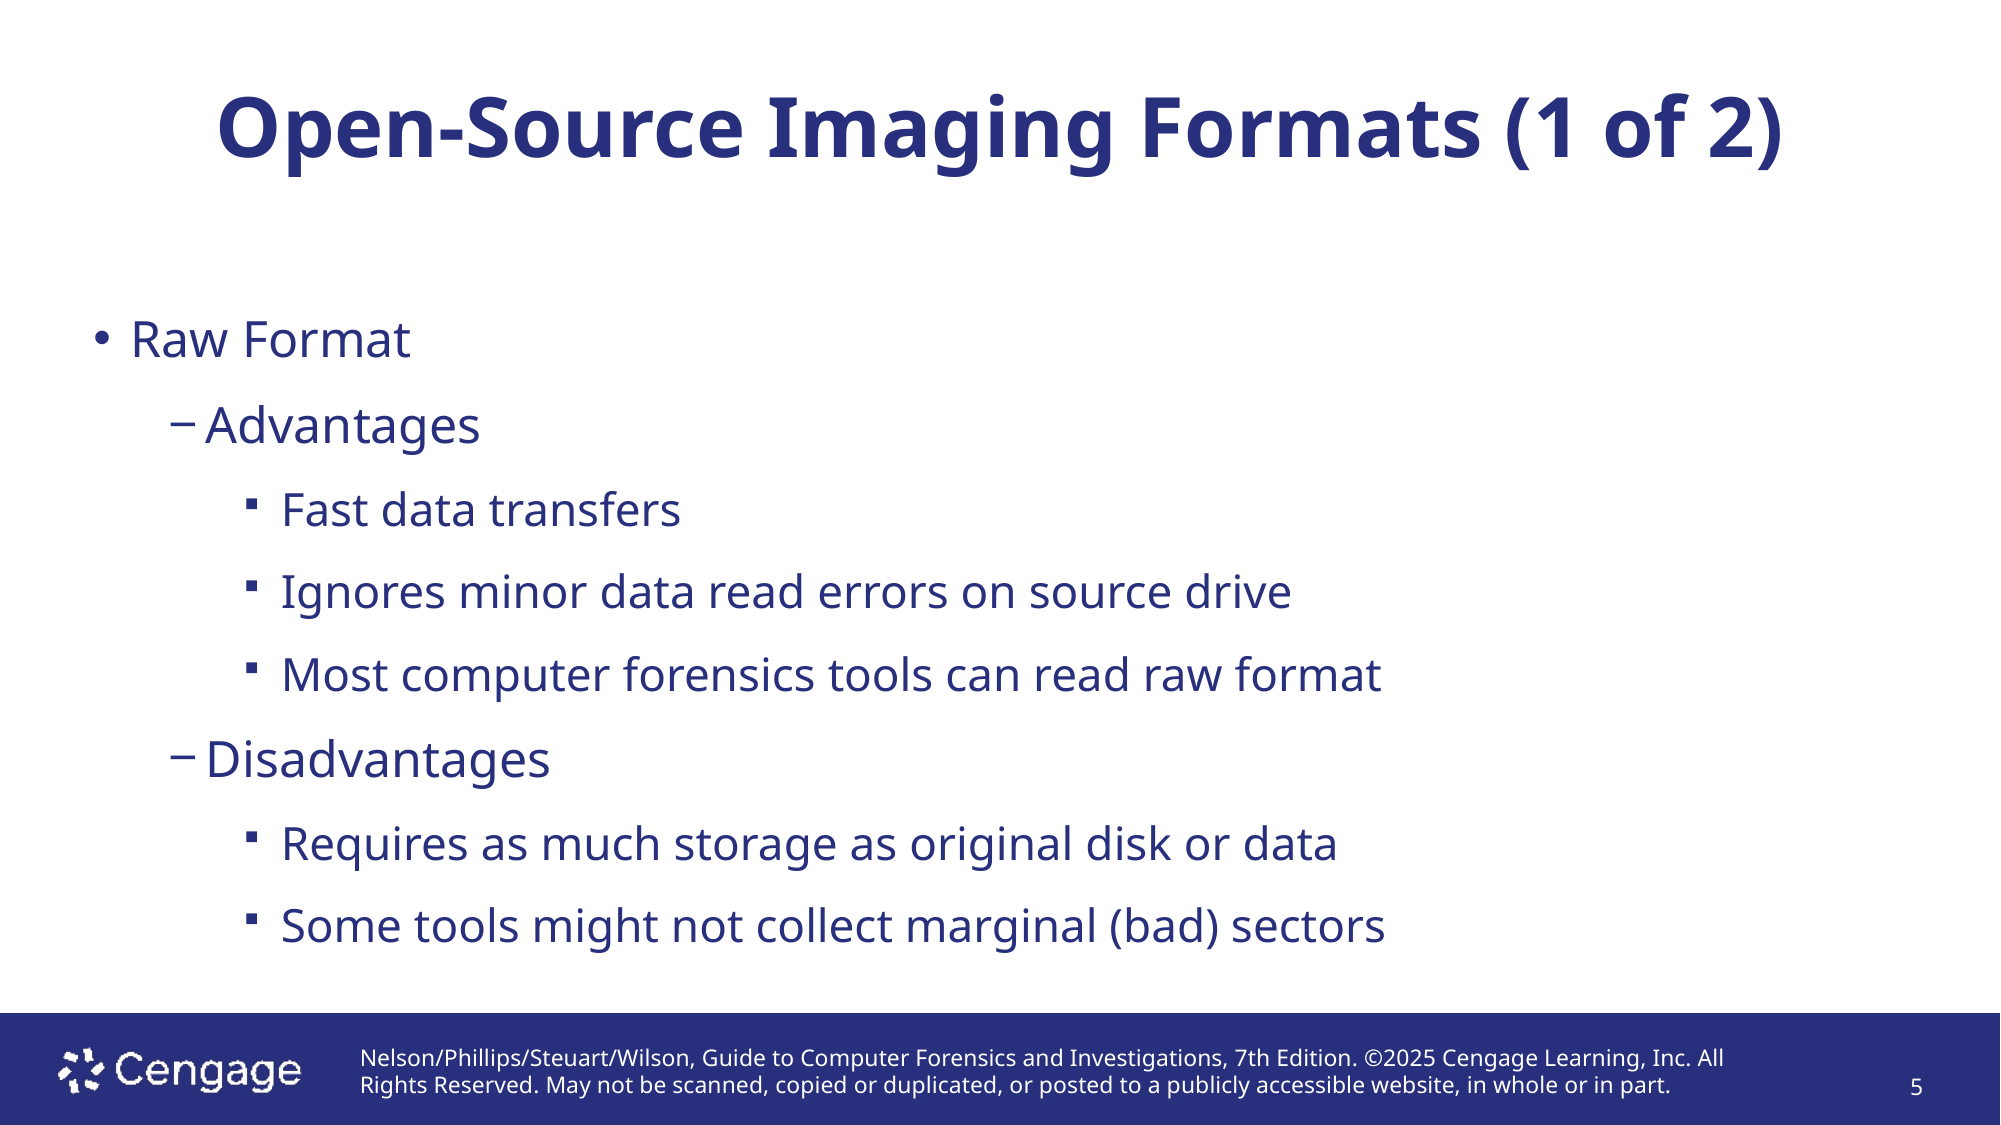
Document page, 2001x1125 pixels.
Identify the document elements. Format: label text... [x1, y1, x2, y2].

picture [30, 1020, 329, 1122]
list Raw Format Advantages Fast data transfers Ignores minor data read errors on source drive Most computer forensics tools can read raw format Disadvantages Requires as much storage as original disk or data Some tools might not collect marginal (bad) sectors [78, 299, 1923, 1014]
title Open-Source Imaging Formats (1 of 2) [78, 77, 1923, 278]
